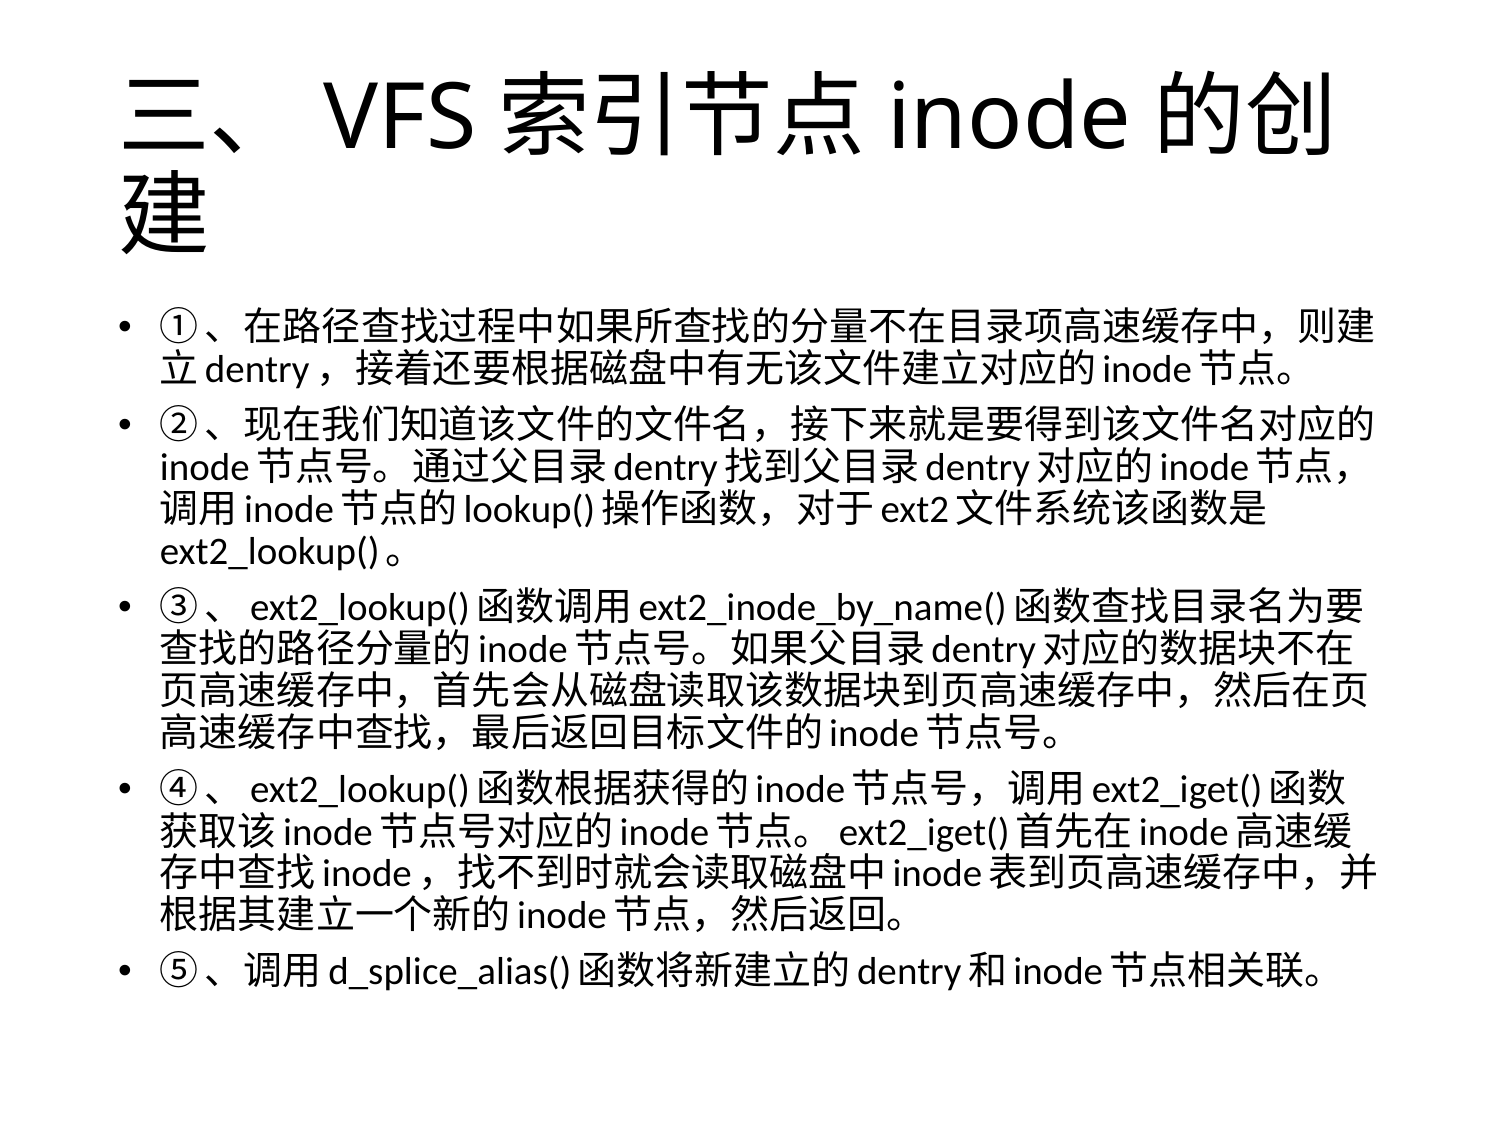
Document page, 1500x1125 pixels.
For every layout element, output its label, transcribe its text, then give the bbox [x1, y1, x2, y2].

title 三、VFS索引节点inode的创建 [103, 59, 1397, 278]
list ①、在路径查找过程中如果所查找的分量不在目录项高速缓存中，则建立dentry，接着还要根据磁盘中有无该文件建立对应的inode节点。 ②、现在我们知道该文件的文件名，接下来就是要得到该文件名对应的inode节点号。通过父目录dentry找到父目录dentry对应的inode节点，调用inode节点的lookup()操作函数，对于ext2文件系统该函数是ext2_lookup()。 ③、ext2_lookup()函数调用ext2_inode_by_name()函数查找目录名为要查找的路径分量的inode节点号。如果父目录dentry对应的数据块不在页高速缓存中，首先会从磁盘读取该数据块到页高速缓存中，然后在页高速缓存中查找，最后返回目标文件的inode节点号。 ④、ext2_lookup()函数根据获得的inode节点号，调用ext2_iget()函数获取该inode节点号对应的inode节点。ext2_iget()首先在inode高速缓存中查找inode，找不到时就会读取磁盘中inode表到页高速缓存中，并根据其建立一个新的inode节点，然后返回。 ⑤、调用d_splice_alias()函数将新建立的dentry和inode节点相关联。 [103, 299, 1397, 1014]
